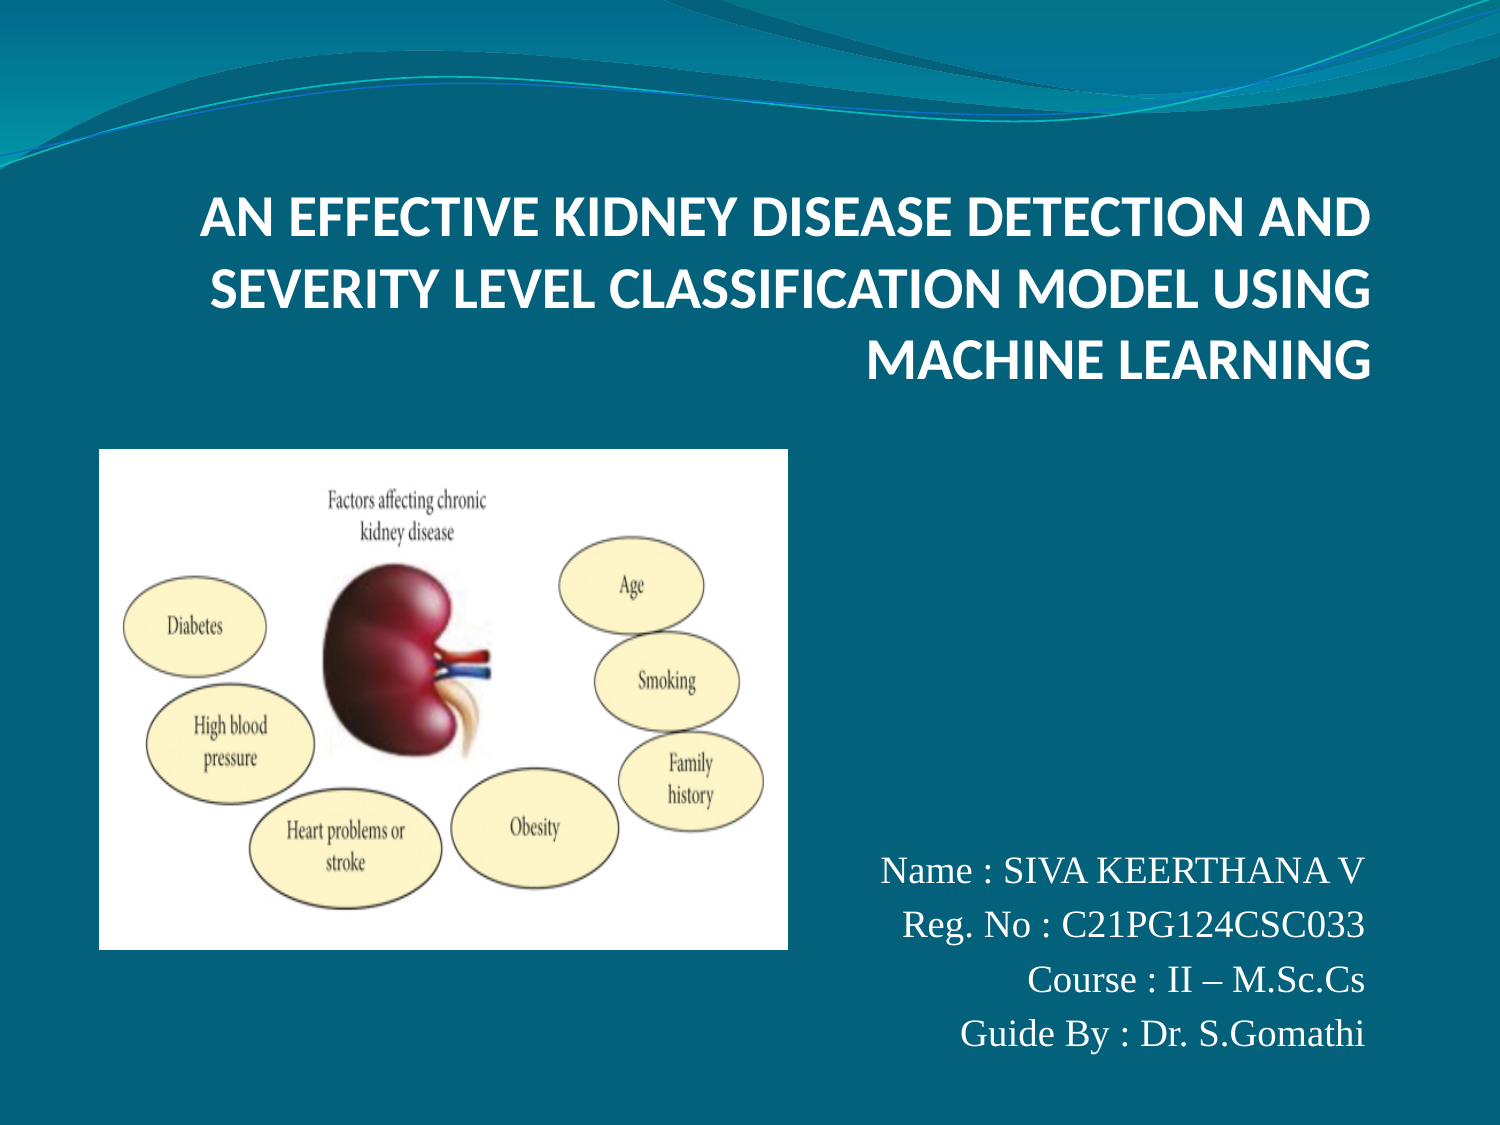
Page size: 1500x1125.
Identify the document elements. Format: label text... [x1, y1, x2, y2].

title AN EFFECTIVE KIDNEY DISEASE DETECTION AND SEVERITY LEVEL CLASSIFICATION MODEL USING MACHINE LEARNING [87, 174, 1376, 463]
subtitle Name : SIVA KEERTHANA V Reg. No : C21PG124CSC033 Course : II – M.Sc.Cs Guide By : Dr. S.Gomathi [825, 837, 1376, 1063]
picture [100, 450, 787, 949]
